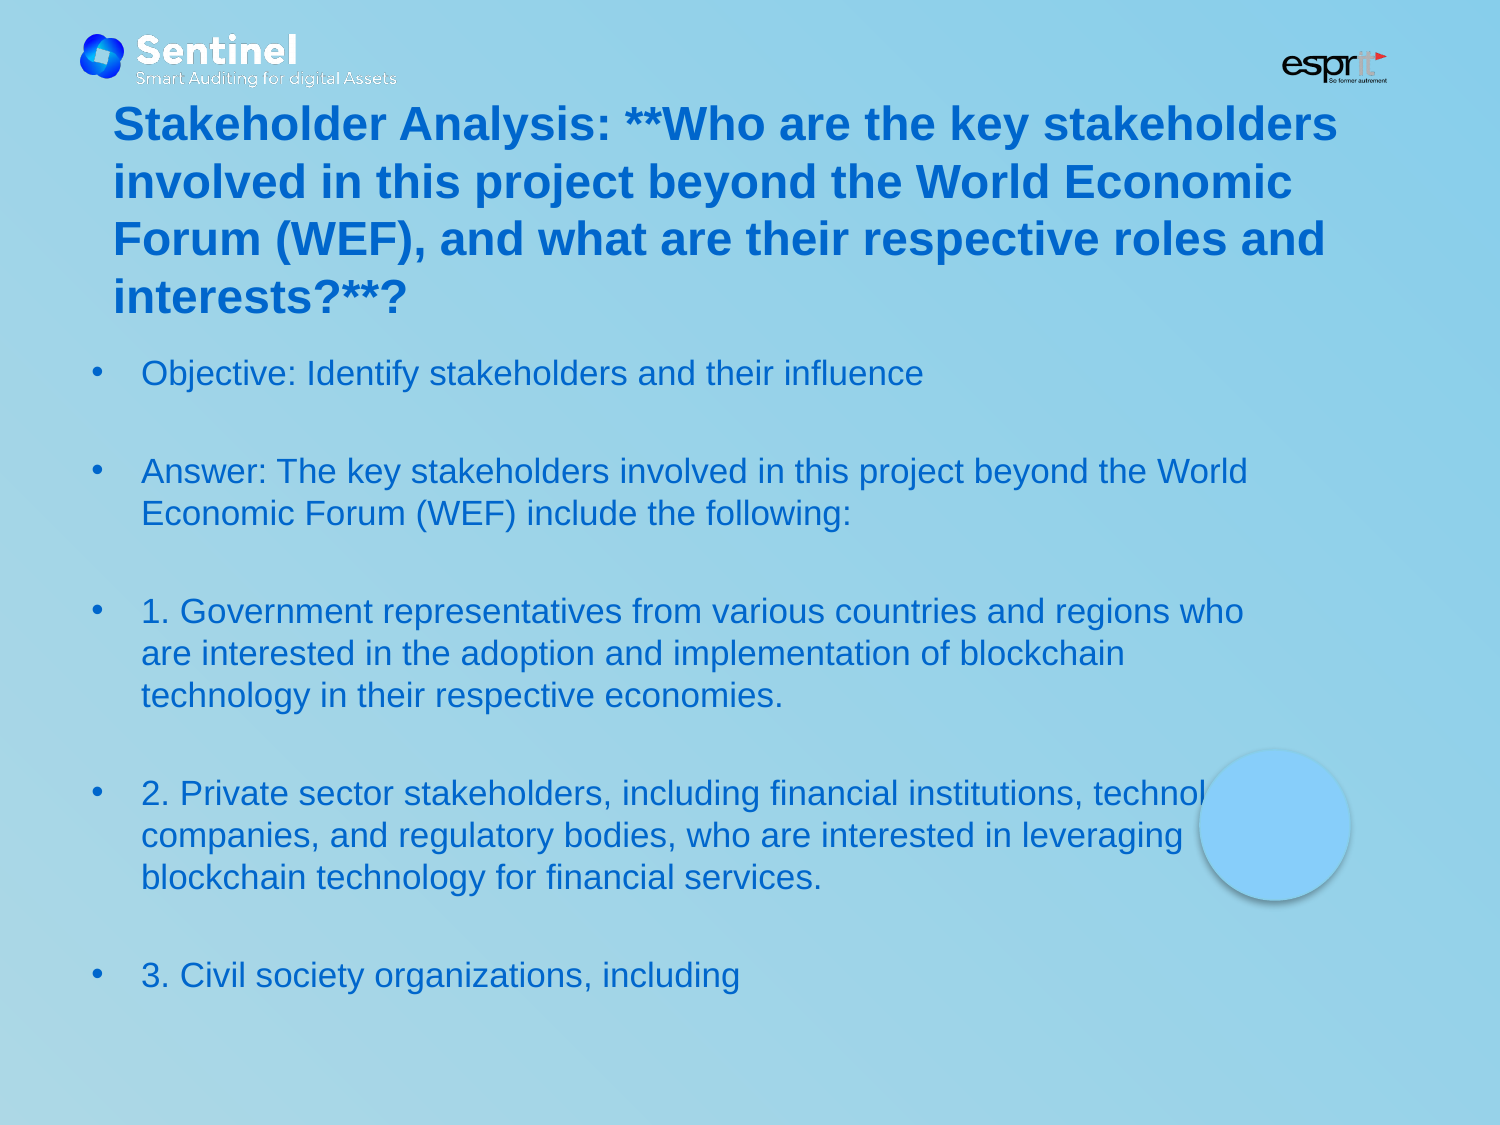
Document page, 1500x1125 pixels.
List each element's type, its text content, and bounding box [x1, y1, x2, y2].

picture [1274, 29, 1394, 106]
picture [74, 29, 423, 106]
list Objective: Identify stakeholders and their influence Answer: The key stakeholders involved in this project beyond the World Economic Forum (WEF) include the following: 1. Government representatives from various countries and regions who are interested in the adoption and implementation of blockchain technology in their respective economies. 2. Private sector stakeholders, including financial institutions, technology companies, and regulatory bodies, who are interested in leveraging blockchain technology for financial services. 3. Civil society organizations, including [75, 343, 1299, 1005]
text_box [1199, 749, 1350, 900]
title Stakeholder Analysis: **Who are the key stakeholders involved in this project beyond the World Economic Forum (WEF), and what are their respective roles and interests?**? [97, 114, 1448, 302]
